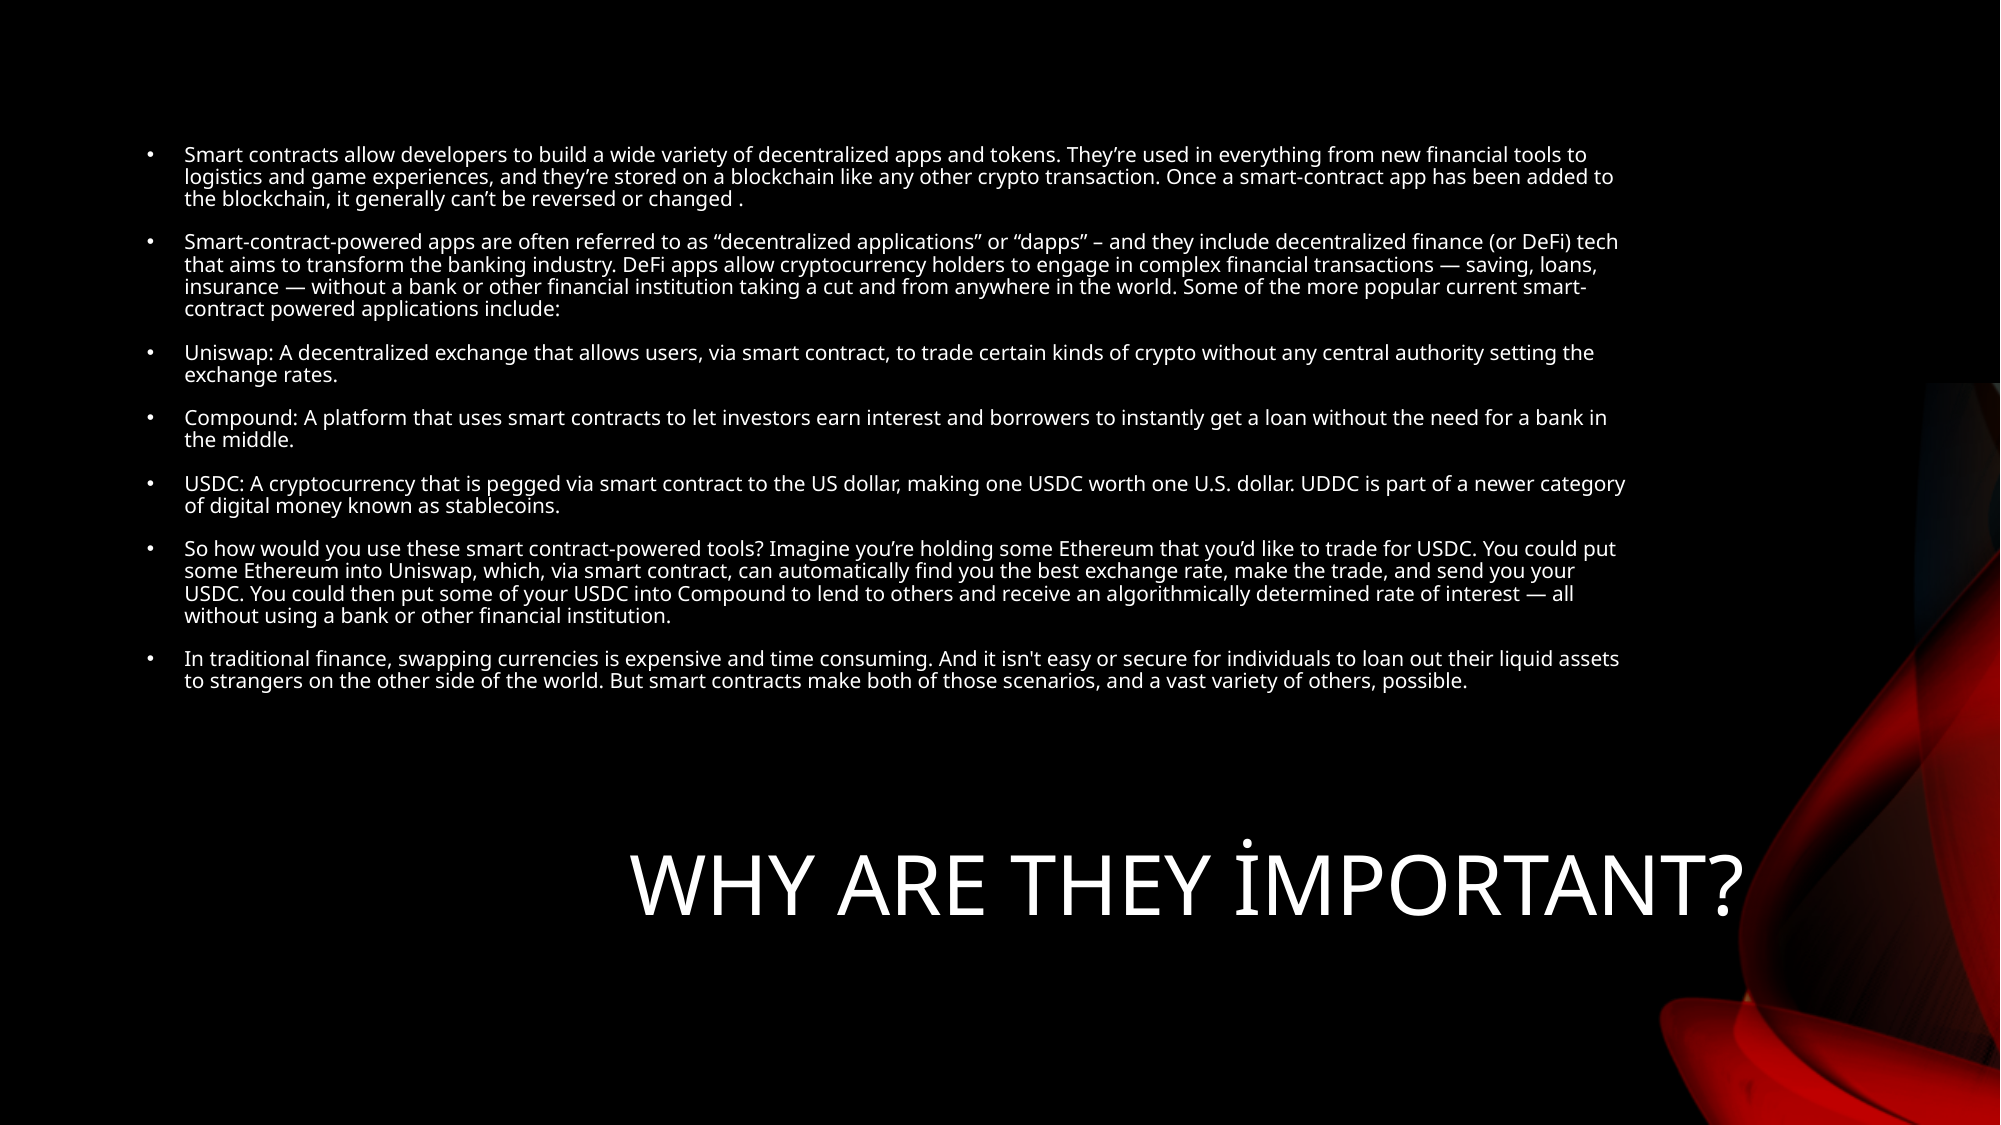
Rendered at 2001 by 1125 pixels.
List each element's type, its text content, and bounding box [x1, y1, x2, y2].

text_box [0, 0, 2000, 1125]
picture [1457, 582, 2000, 927]
list Smart contracts allow developers to build a wide variety of decentralized apps and tokens. They’re used in everything from new financial tools to logistics and game experiences, and they’re stored on a blockchain like any other crypto transaction. Once a smart-contract app has been added to the blockchain, it generally can’t be reversed or changed . Smart-contract-powered apps are often referred to as “decentralized applications” or “dapps” – and they include decentralized finance (or DeFi) tech that aims to transform the banking industry. DeFi apps allow cryptocurrency holders to engage in complex financial transactions — saving, loans, insurance — without a bank or other financial institution taking a cut and from anywhere in the world. Some of the more popular current smart-contract powered applications include: Uniswap: A decentralized exchange that allows users, via smart contract, to trade certain kinds of crypto without any central authority setting the exchange rates. Compound: A platform that uses smart contracts to let investors earn interest and borrowers to instantly get a loan without the need for a bank in the middle. USDC: A cryptocurrency that is pegged via smart contract to the US dollar, making one USDC worth one U.S. dollar. UDDC is part of a newer category of digital money known as stablecoins. So how would you use these smart contract-powered tools? Imagine you’re holding some Ethereum that you’d like to trade for USDC. You could put some Ethereum into Uniswap, which, via smart contract, can automatically find you the best exchange rate, make the trade, and send you your USDC. You could then put some of your USDC into Compound to lend to others and receive an algorithmically determined rate of interest — all without using a bank or other financial institution. In traditional finance, swapping currencies is expensive and time consuming. And it isn't easy or secure for individuals to loan out their liquid assets to strangers on the other side of the world. But smart contracts make both of those scenarios, and a vast variety of others, possible. [131, 103, 1645, 735]
title Why are they important? [164, 782, 1780, 995]
